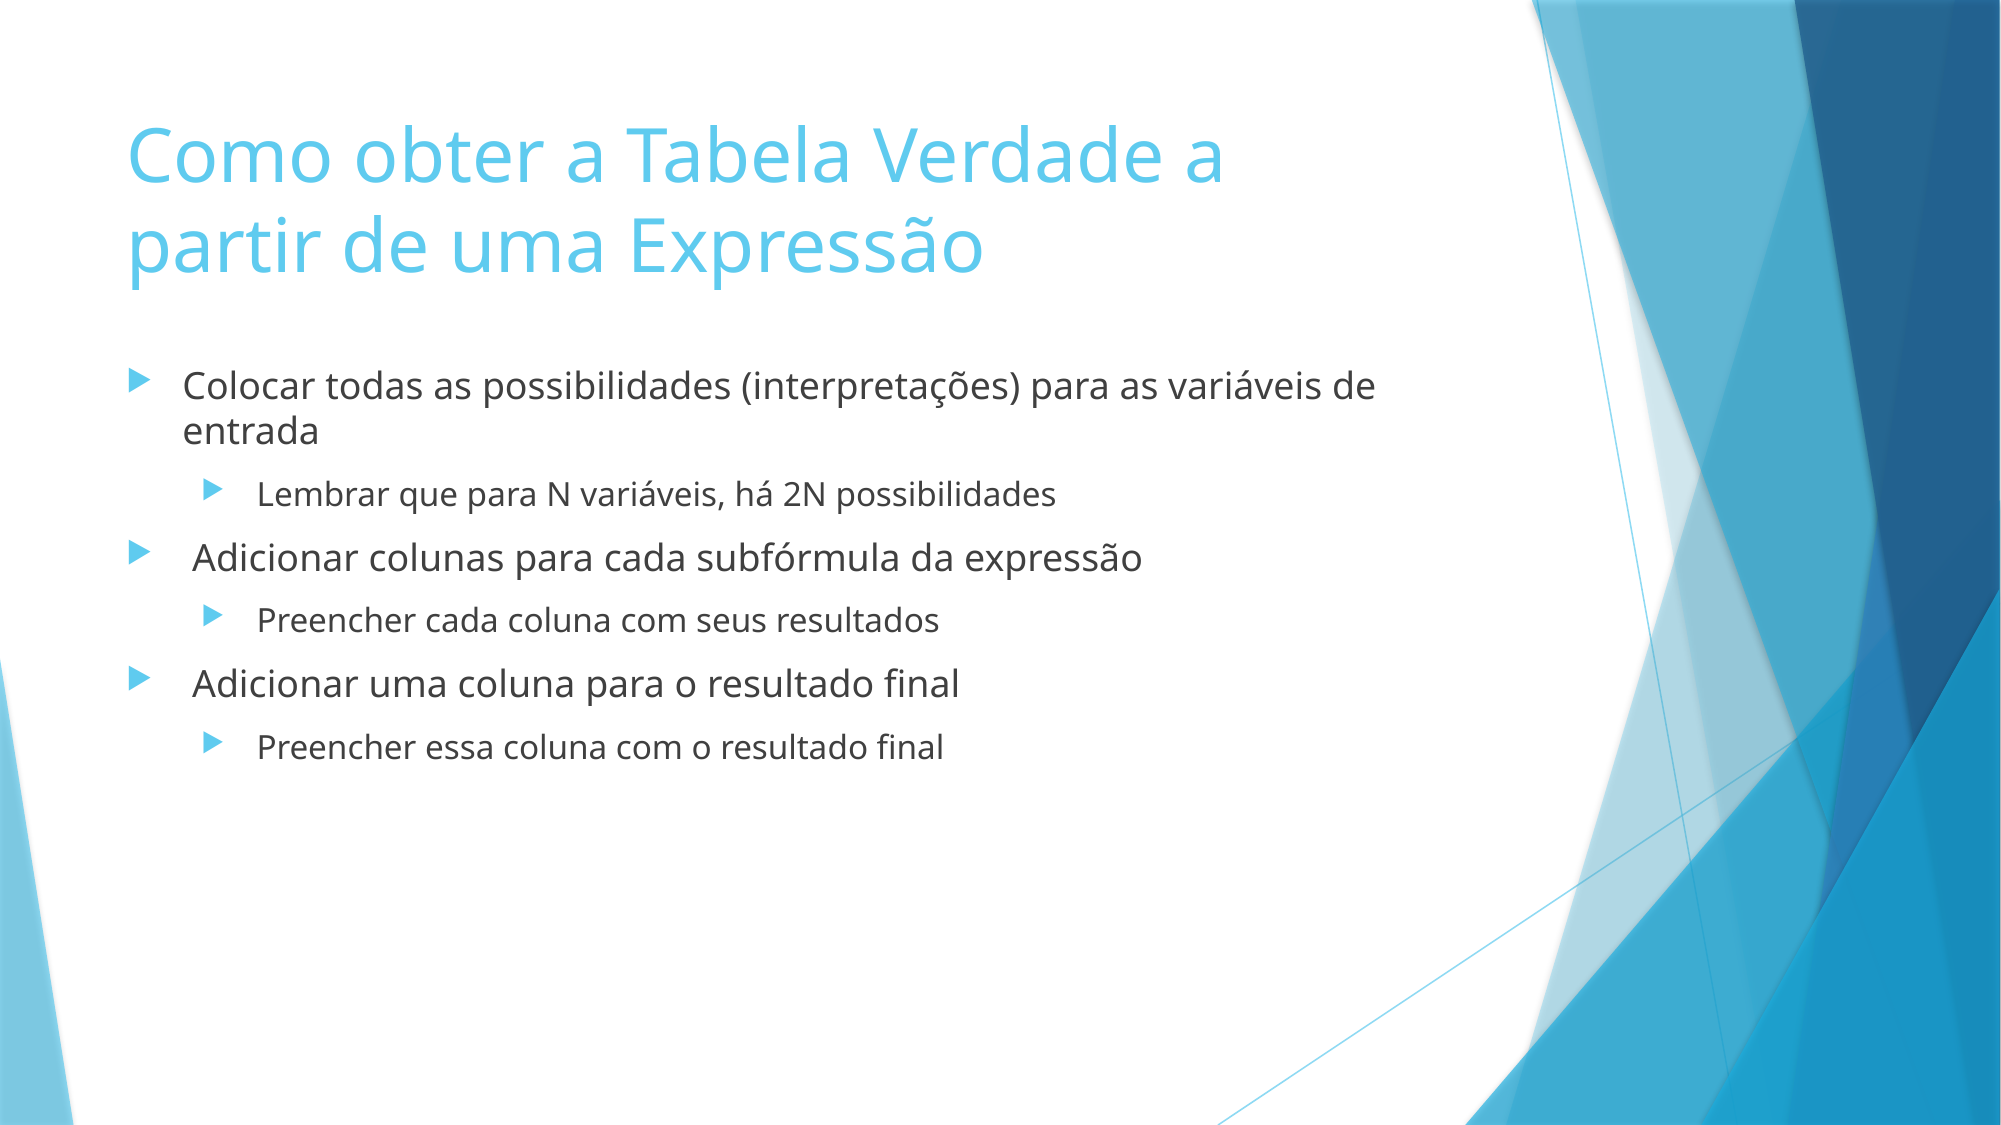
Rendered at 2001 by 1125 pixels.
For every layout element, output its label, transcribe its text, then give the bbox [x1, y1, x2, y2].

list Colocar todas as possibilidades (interpretações) para as variáveis de entrada Lembrar que para N variáveis, há 2N possibilidades Adicionar colunas para cada subfórmula da expressão Preencher cada coluna com seus resultados Adicionar uma coluna para o resultado final Preencher essa coluna com o resultado final [111, 354, 1522, 992]
title Como obter a Tabela Verdade a partir de uma Expressão [111, 99, 1522, 317]
